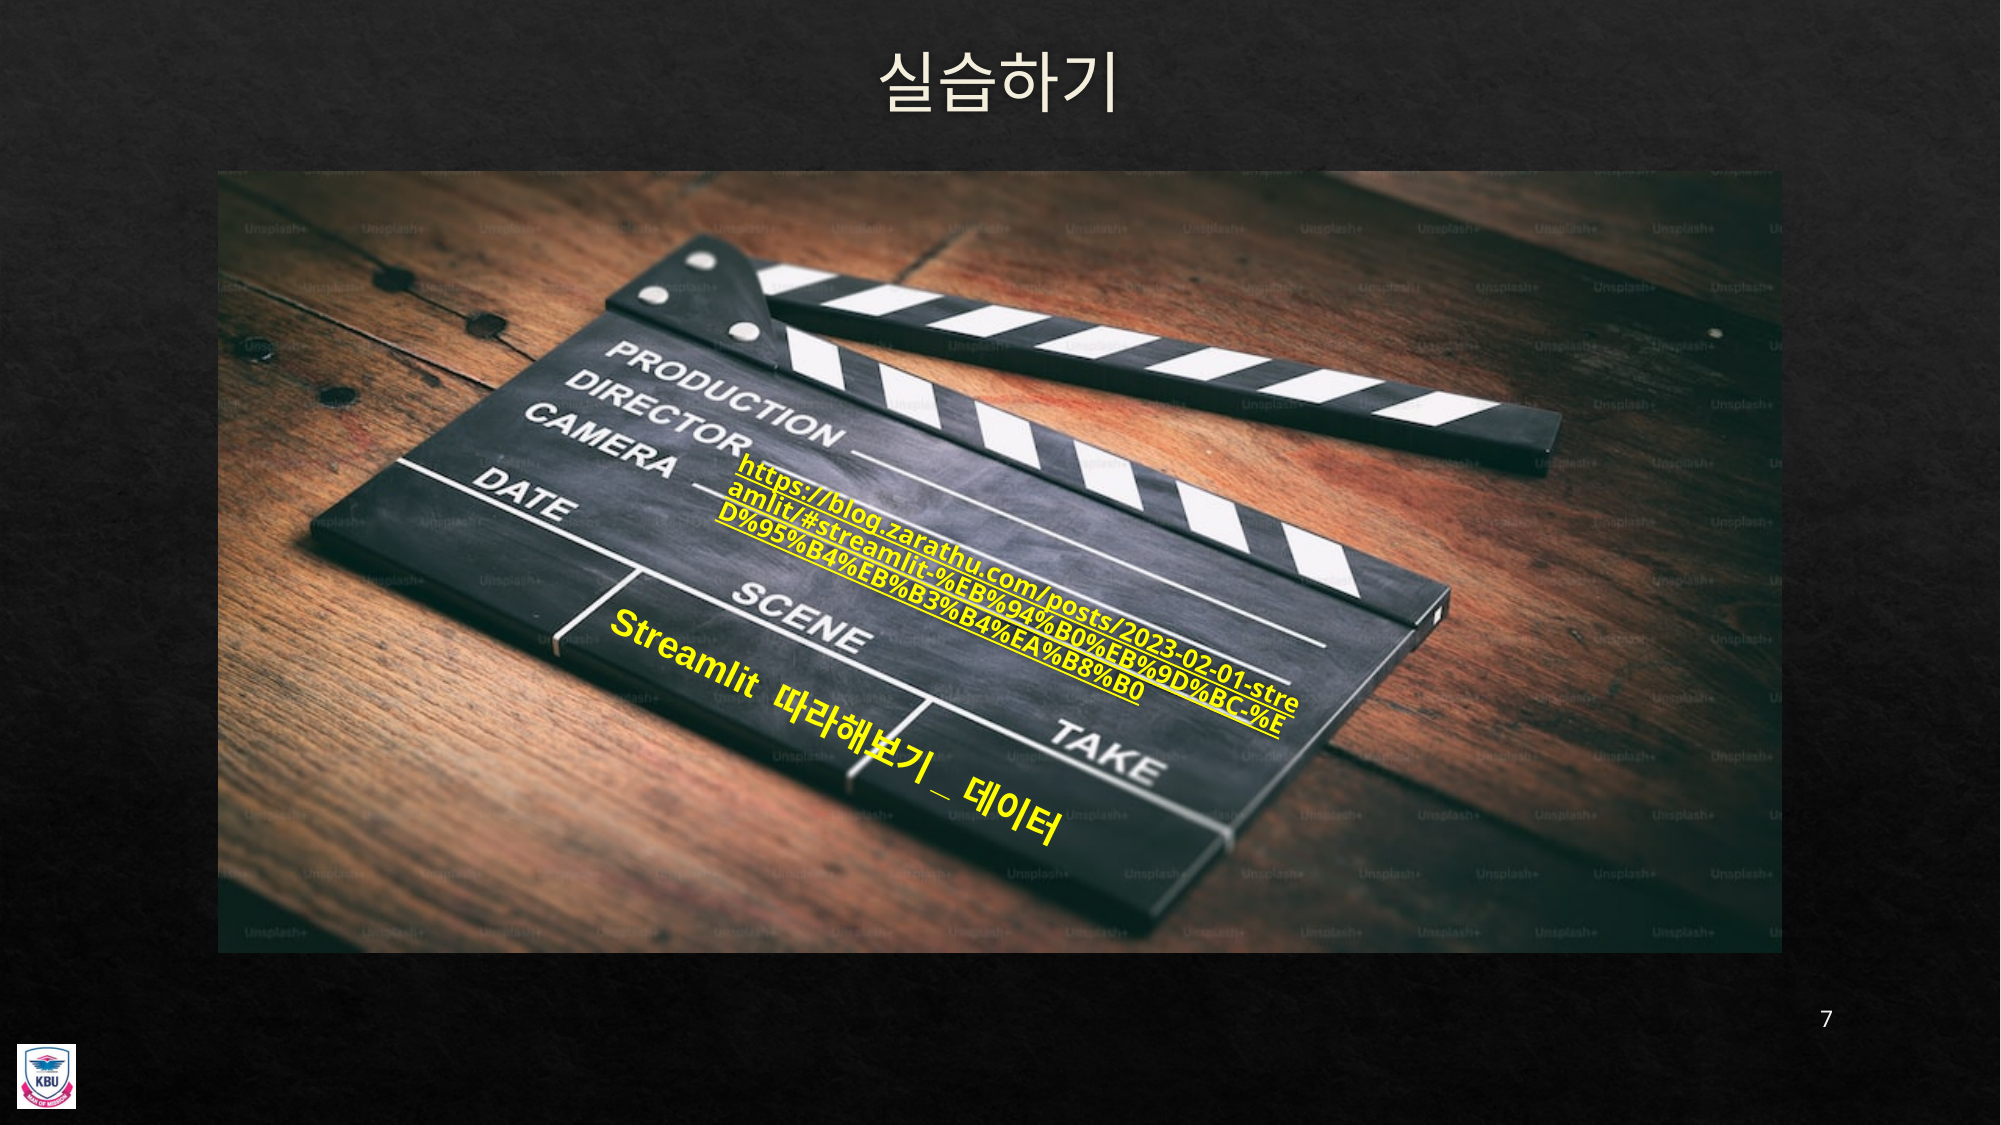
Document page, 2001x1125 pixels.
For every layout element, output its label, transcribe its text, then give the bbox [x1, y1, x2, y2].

picture [17, 1044, 76, 1109]
title 실습하기 [149, 22, 1849, 149]
slide_number 7 [1724, 990, 1849, 1051]
picture [218, 171, 1782, 954]
